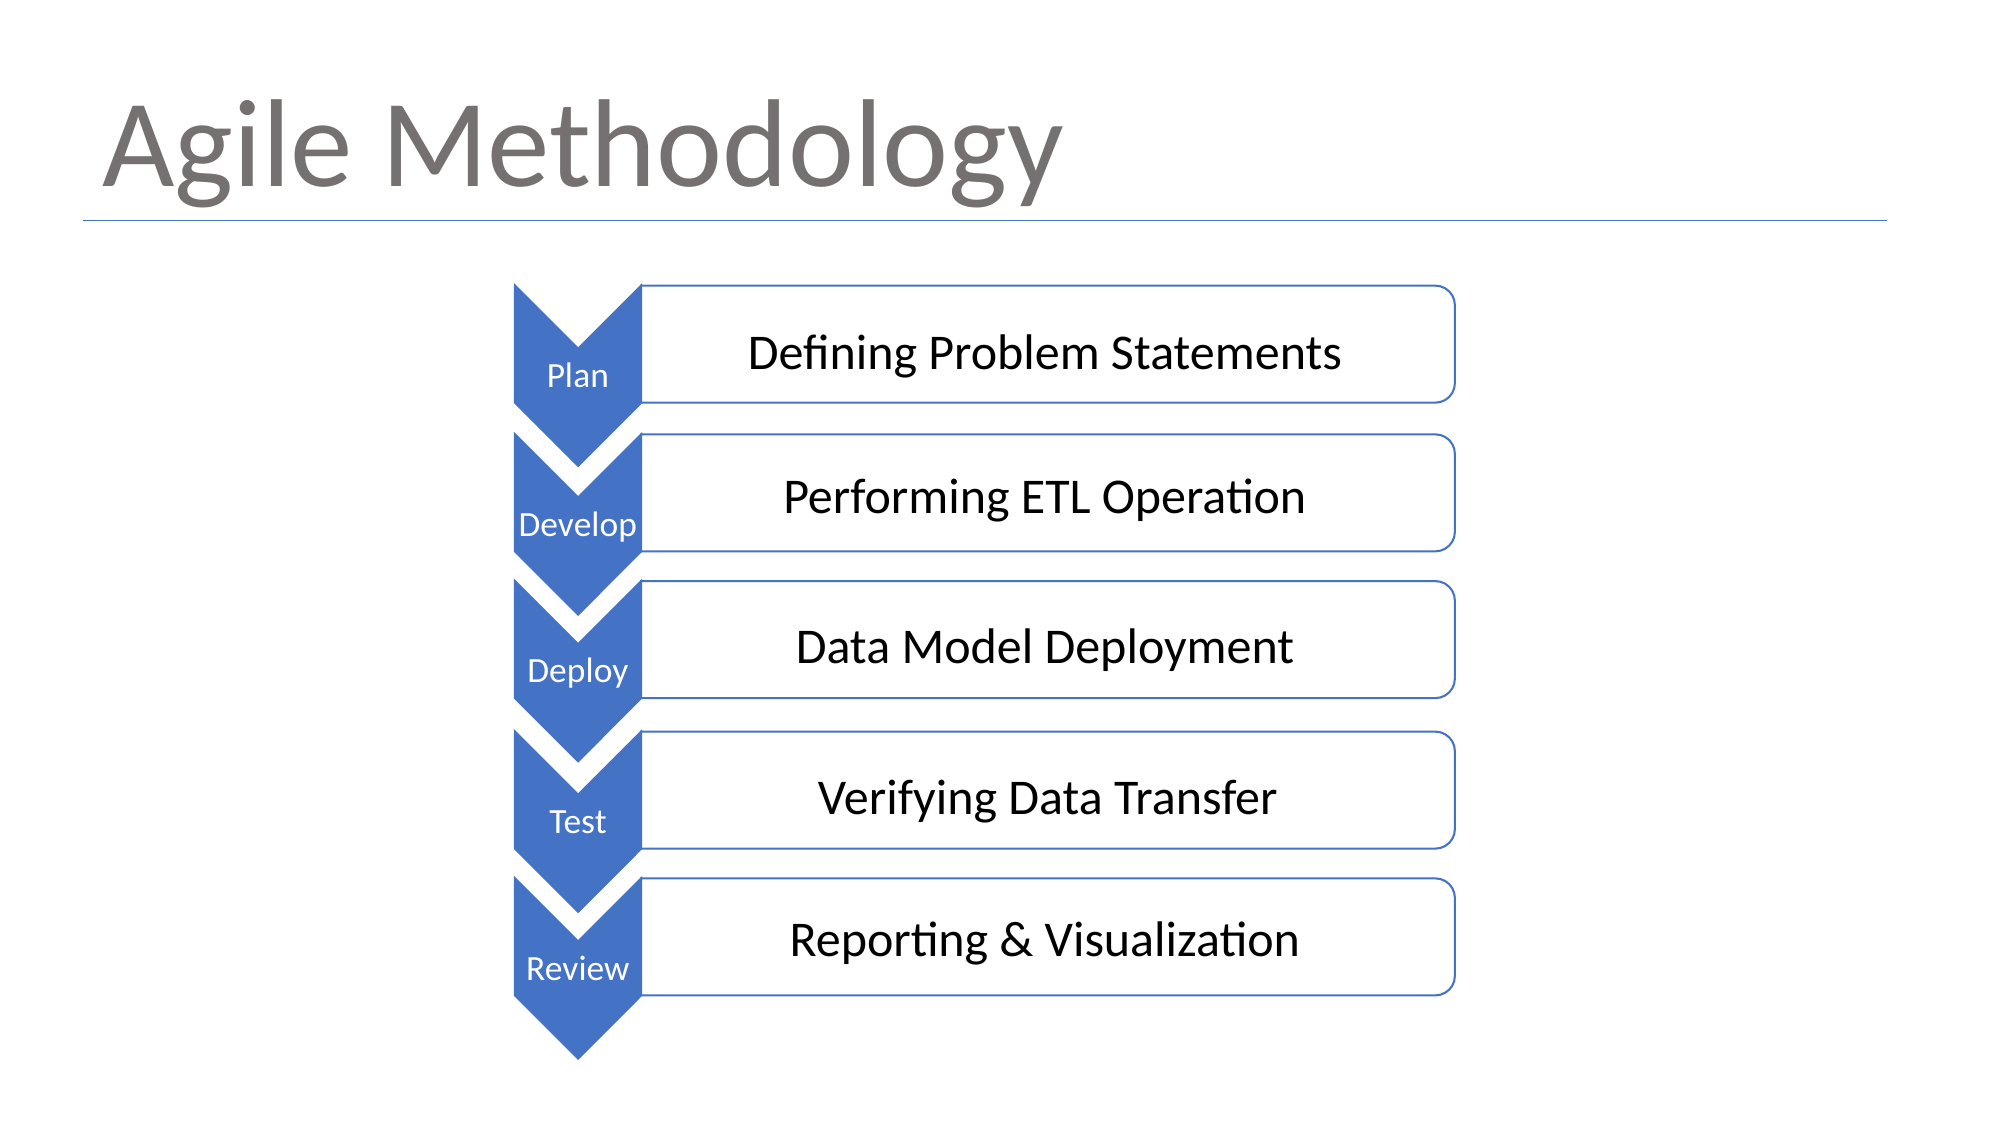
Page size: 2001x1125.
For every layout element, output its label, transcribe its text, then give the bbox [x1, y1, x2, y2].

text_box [514, 285, 642, 466]
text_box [514, 581, 642, 762]
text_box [641, 434, 1455, 552]
text_box Agile Methodology [87, 54, 1081, 219]
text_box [514, 762, 642, 878]
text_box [641, 581, 1455, 699]
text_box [641, 285, 1455, 403]
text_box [514, 466, 642, 581]
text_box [514, 878, 642, 1059]
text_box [641, 878, 1455, 996]
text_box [641, 731, 1455, 849]
